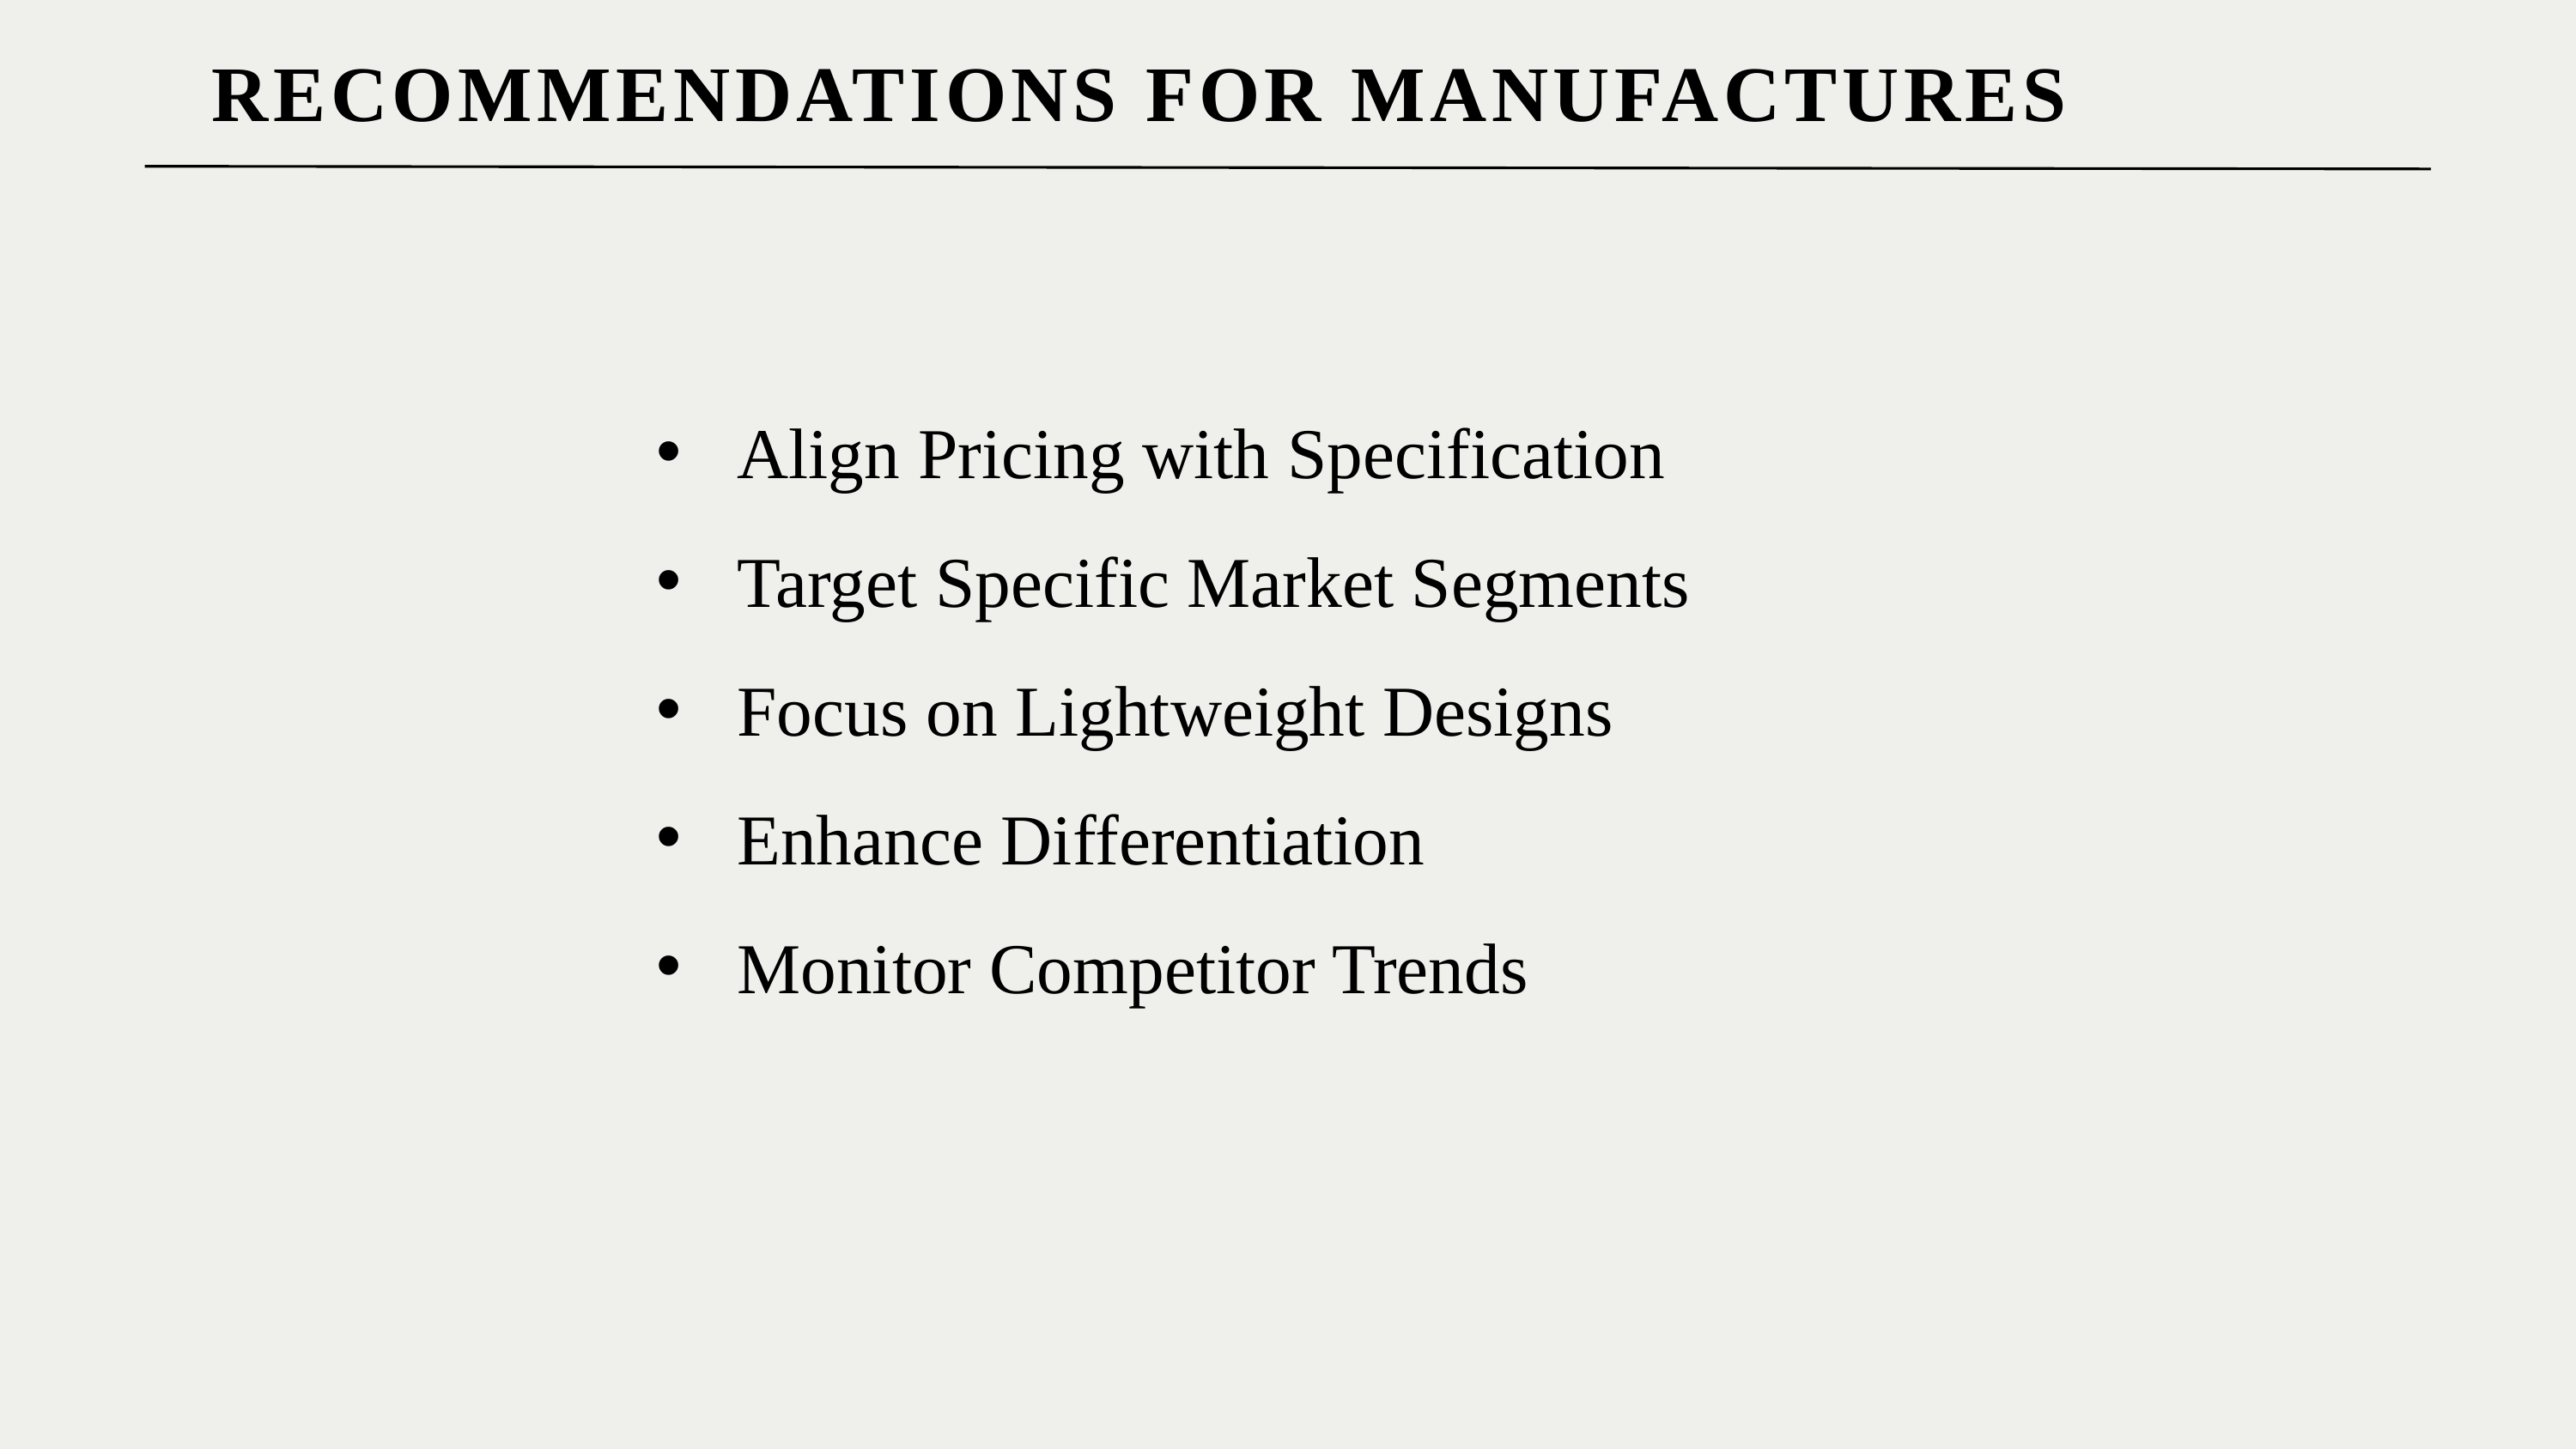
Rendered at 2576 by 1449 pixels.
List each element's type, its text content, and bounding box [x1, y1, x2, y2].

text_box Align Pricing with Specification Target Specific Market Segments Focus on Lightweight Designs Enhance Differentiation Monitor Competitor Trends [643, 358, 1879, 1053]
text_box RECOMMENDATIONS FOR MANUFACTURES [75, 70, 2206, 138]
